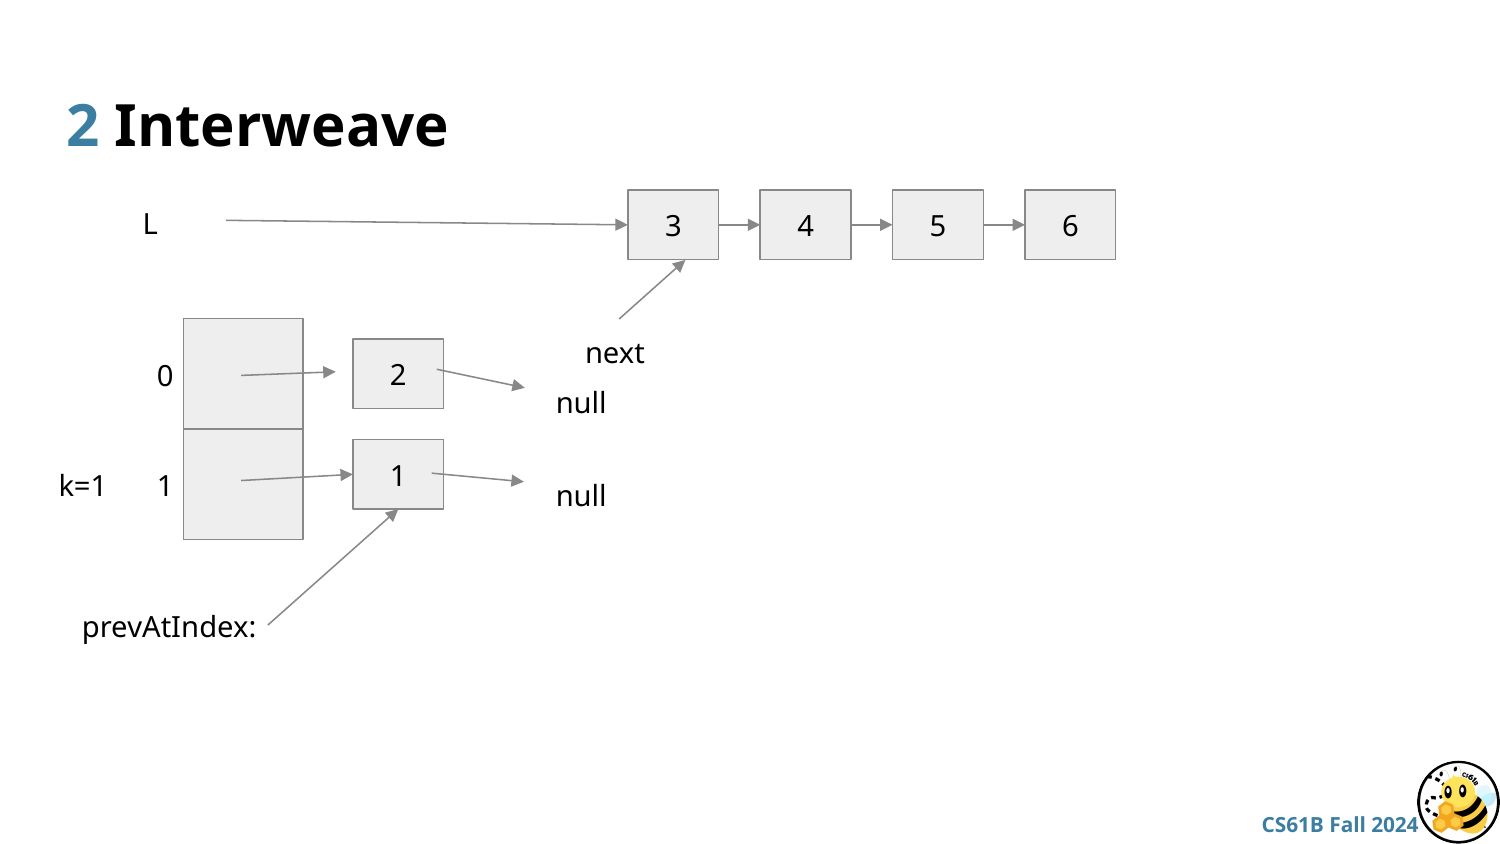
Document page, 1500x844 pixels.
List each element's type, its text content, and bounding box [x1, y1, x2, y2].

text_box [436, 369, 525, 389]
text_box prevAtIndex: [66, 592, 336, 643]
text_box null [540, 369, 632, 412]
text_box null [540, 461, 632, 505]
text_box [183, 318, 303, 429]
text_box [225, 220, 629, 226]
text_box 6 [1024, 190, 1116, 260]
text_box 5 [892, 190, 984, 260]
text_box 0 [141, 341, 184, 406]
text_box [618, 259, 686, 320]
text_box 4 [760, 190, 851, 260]
text_box [183, 429, 303, 540]
text_box 1 [141, 452, 184, 517]
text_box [240, 371, 336, 376]
title 2 Interweave [51, 72, 1449, 167]
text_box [240, 474, 354, 481]
text_box next [570, 318, 669, 369]
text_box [267, 508, 399, 626]
text_box L [127, 190, 226, 251]
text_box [431, 472, 524, 482]
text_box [238, 374, 303, 383]
text_box 3 [627, 190, 719, 260]
picture [1417, 760, 1500, 844]
text_box 1 [352, 439, 444, 510]
text_box k=1 [43, 451, 142, 504]
text_box 2 [352, 338, 444, 409]
